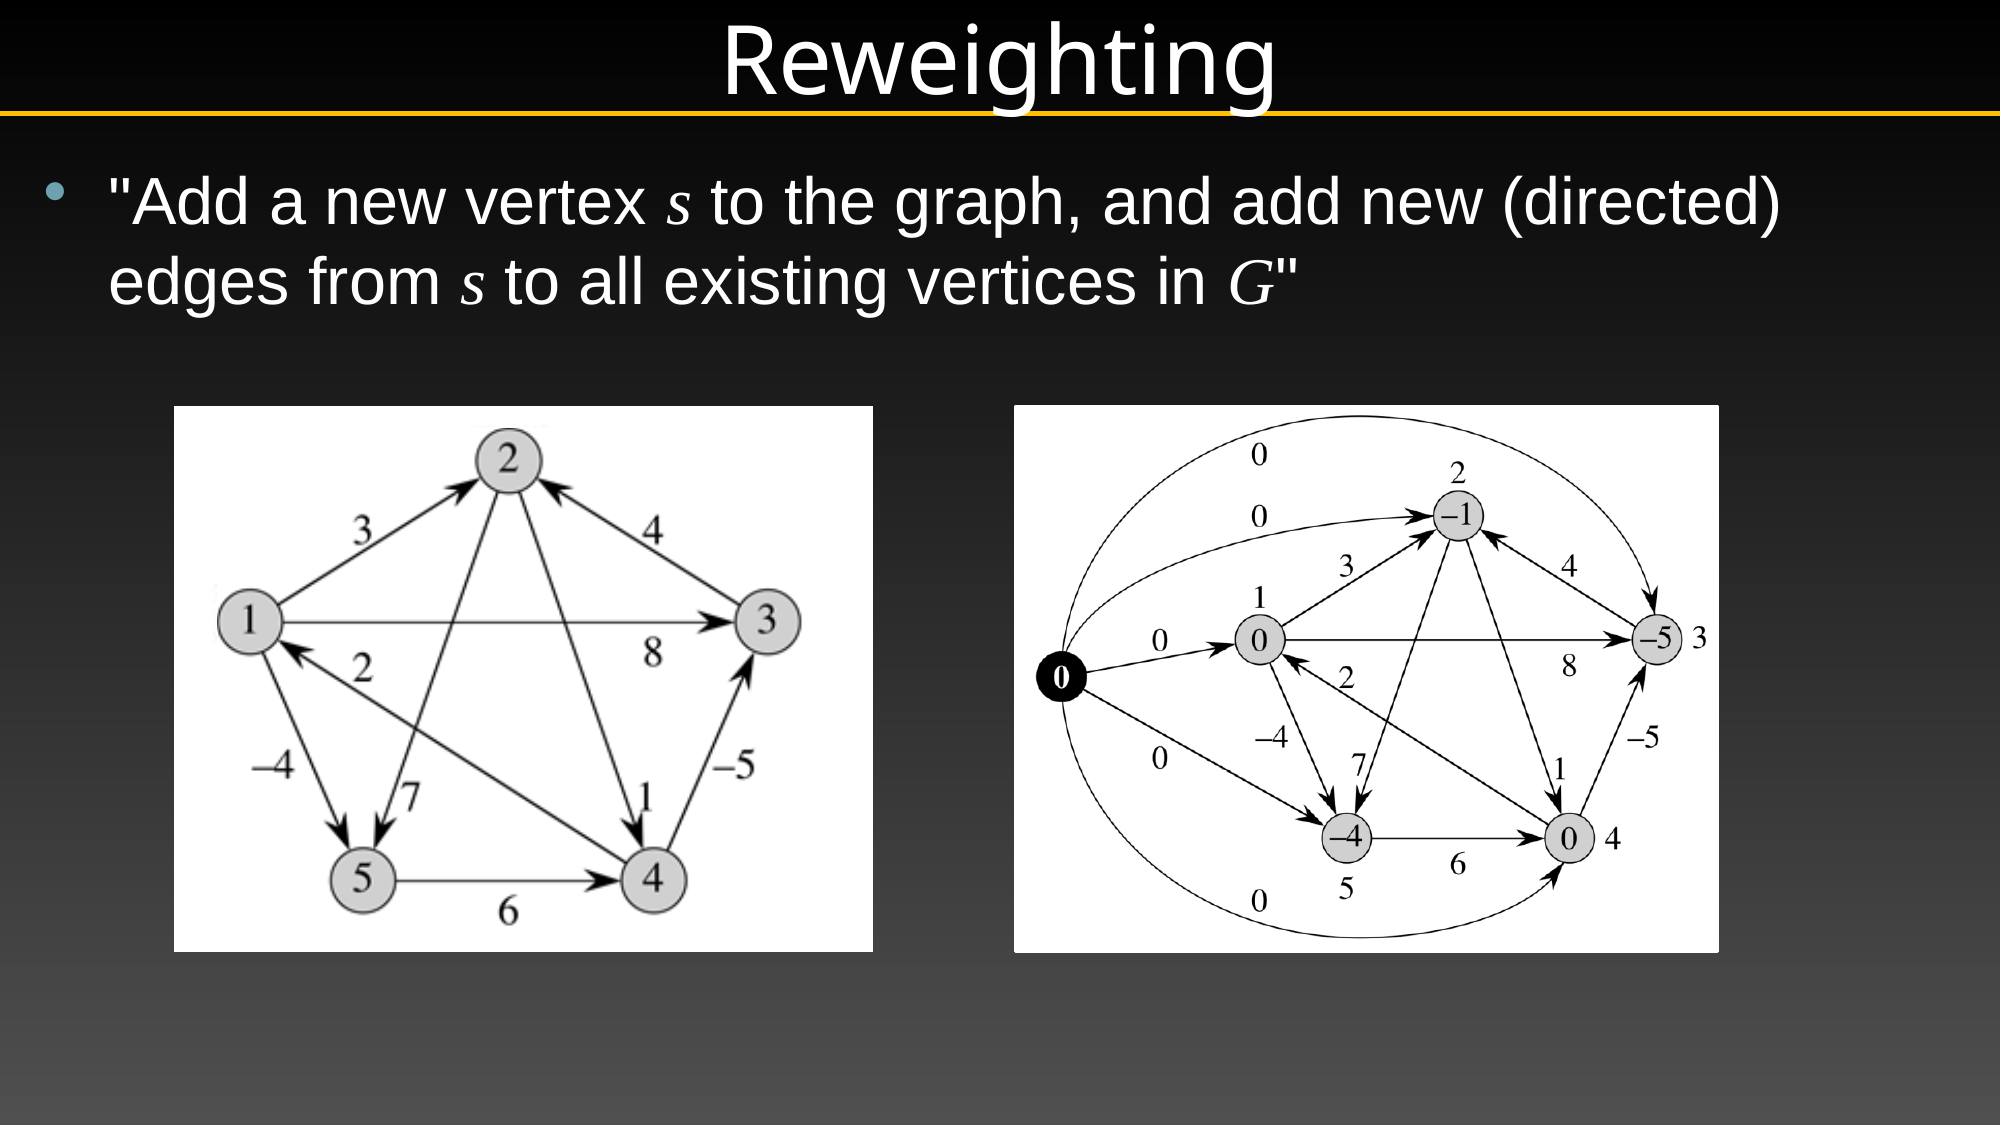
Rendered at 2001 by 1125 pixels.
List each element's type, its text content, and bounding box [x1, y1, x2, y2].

list "Add a new vertex s to the graph, and add new (directed) edges from s to all existing vertices in G" [24, 149, 1976, 1031]
title Reweighting [249, 0, 1751, 113]
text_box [1014, 406, 1719, 952]
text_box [174, 406, 873, 952]
